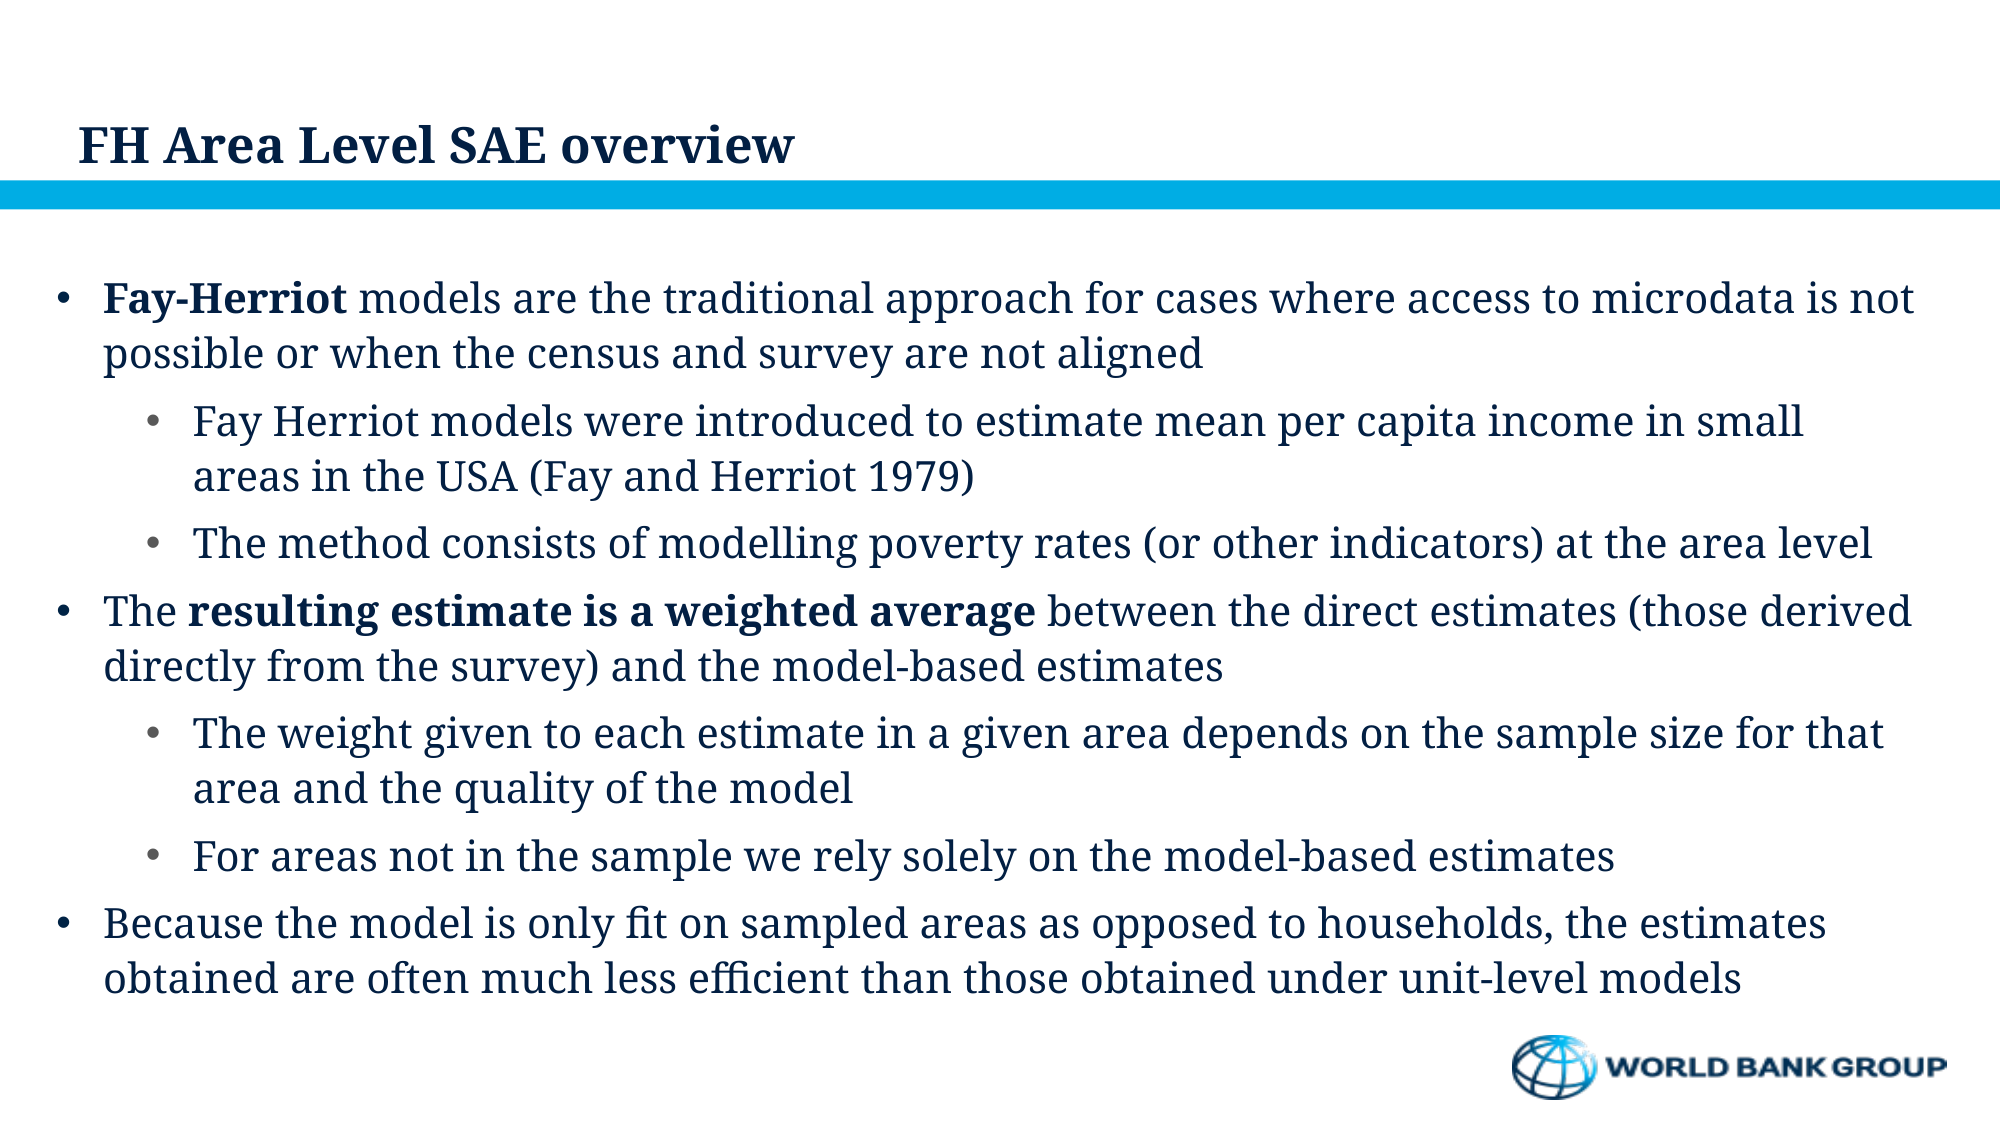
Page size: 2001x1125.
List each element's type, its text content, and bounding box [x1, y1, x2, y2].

list Fay-Herriot models are the traditional approach for cases where access to microdata is not possible or when the census and survey are not aligned Fay Herriot models were introduced to estimate mean per capita income in small areas in the USA (Fay and Herriot 1979) The method consists of modelling poverty rates (or other indicators) at the area level The resulting estimate is a weighted average between the direct estimates (those derived directly from the survey) and the model-based estimates The weight given to each estimate in a given area depends on the sample size for that area and the quality of the model For areas not in the sample we rely solely on the model-based estimates Because the model is only fit on sampled areas as opposed to households, the estimates obtained are often much less efficient than those obtained under unit-level models [56, 267, 1919, 1006]
title FH Area Level SAE overview [78, 49, 1929, 174]
picture [1512, 1035, 1947, 1100]
